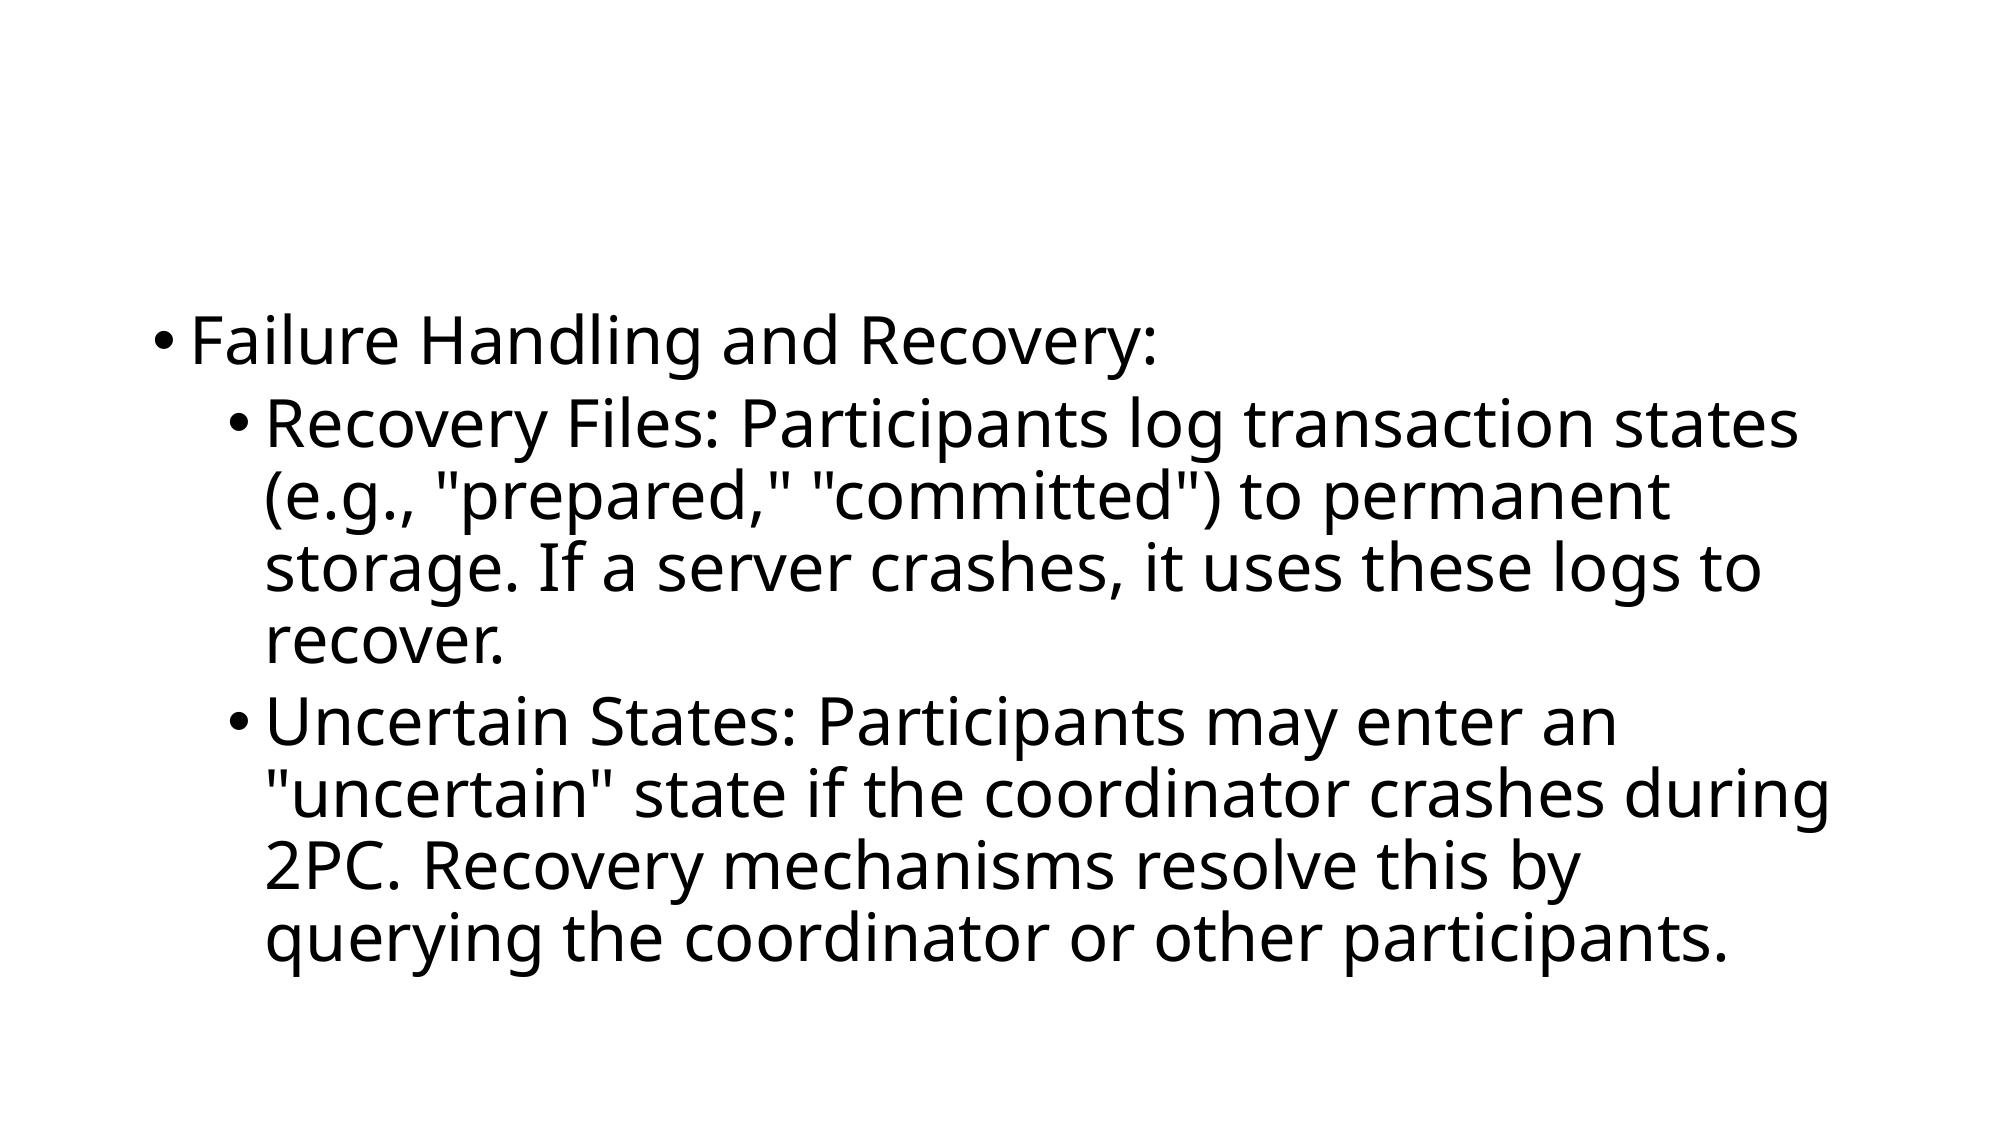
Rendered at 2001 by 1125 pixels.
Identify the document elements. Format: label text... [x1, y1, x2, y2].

list Failure Handling and Recovery: Recovery Files: Participants log transaction states (e.g., "prepared," "committed") to permanent storage. If a server crashes, it uses these logs to recover. Uncertain States: Participants may enter an "uncertain" state if the coordinator crashes during 2PC. Recovery mechanisms resolve this by querying the coordinator or other participants. [137, 299, 1863, 1014]
